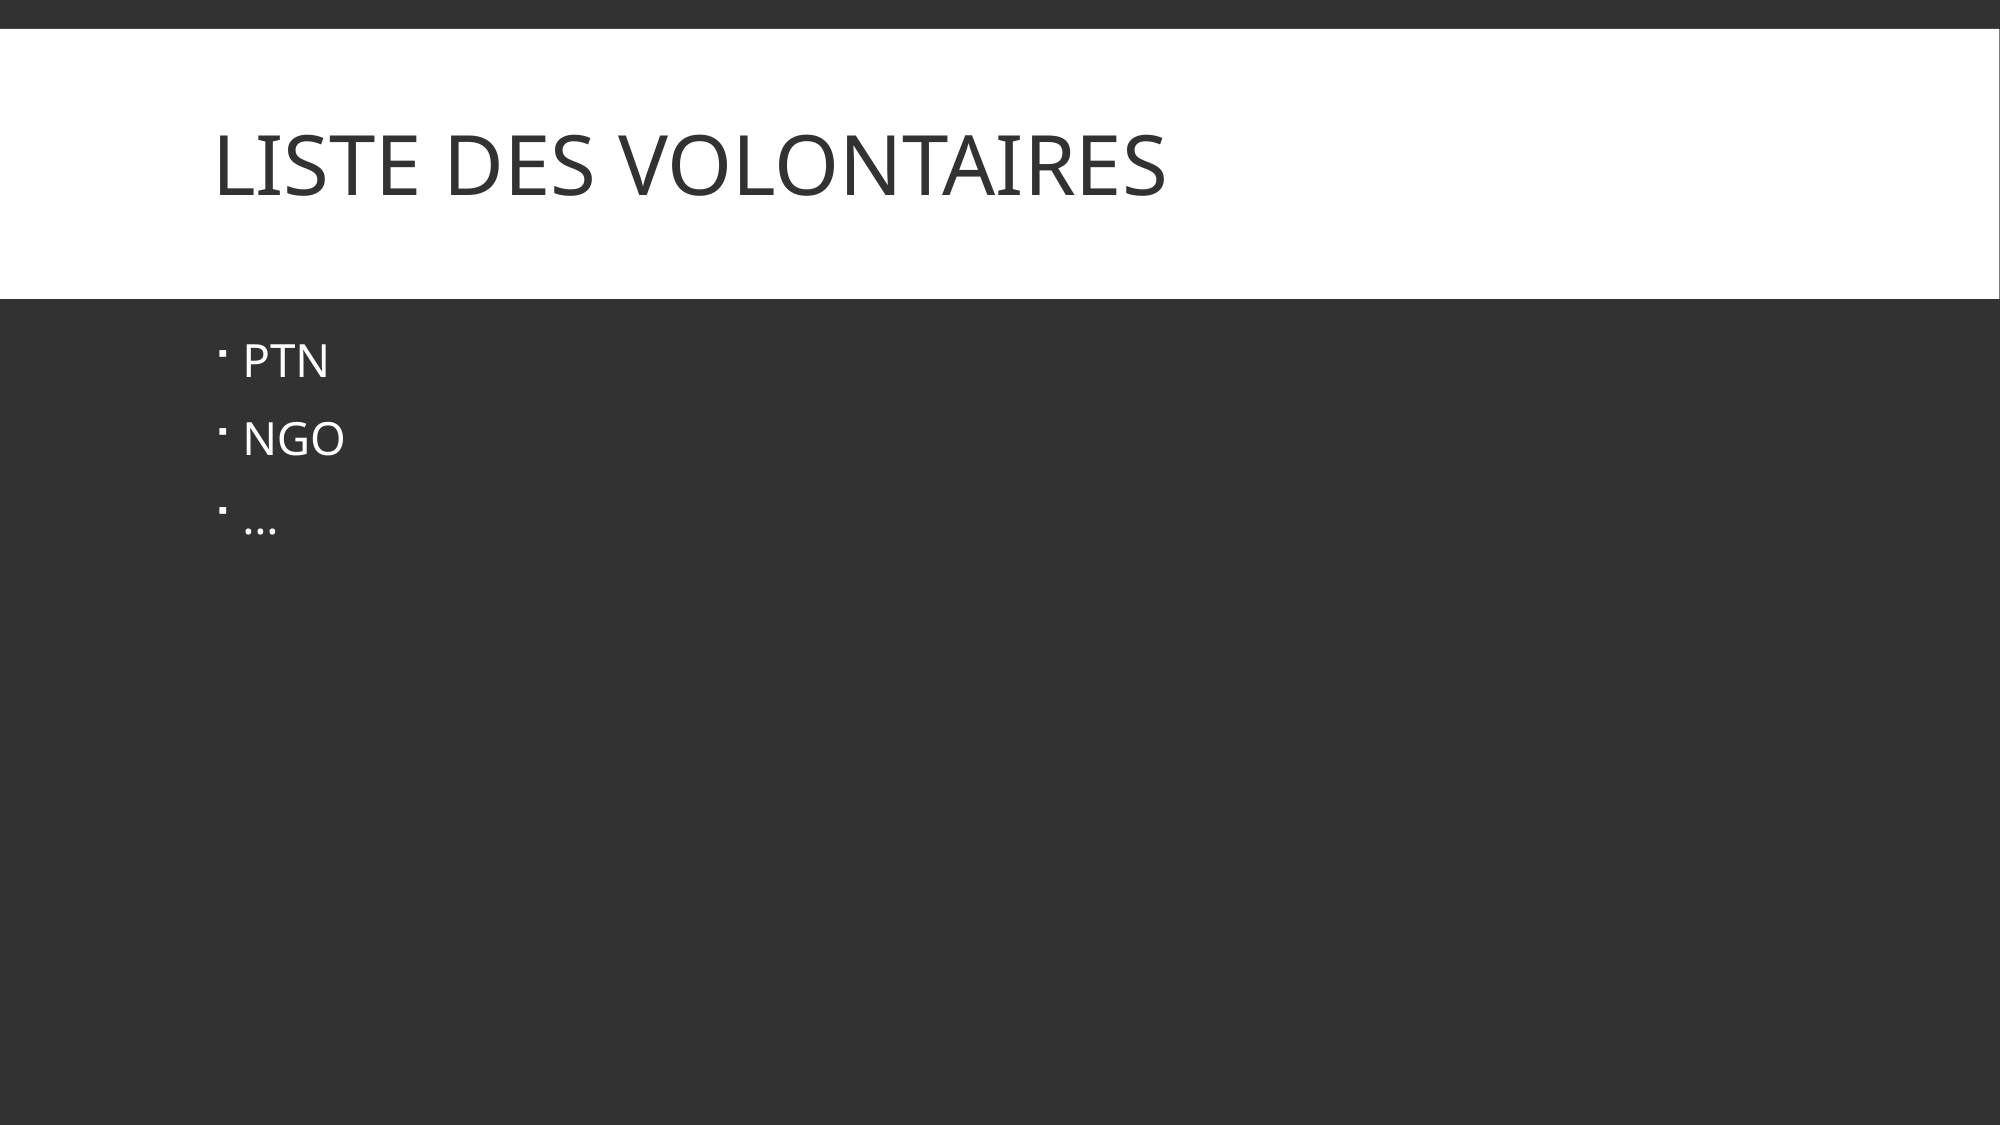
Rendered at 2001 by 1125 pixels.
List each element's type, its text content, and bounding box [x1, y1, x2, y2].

list PTN NGO … [197, 329, 1803, 1020]
title Liste des volontaires [197, 46, 1803, 295]
